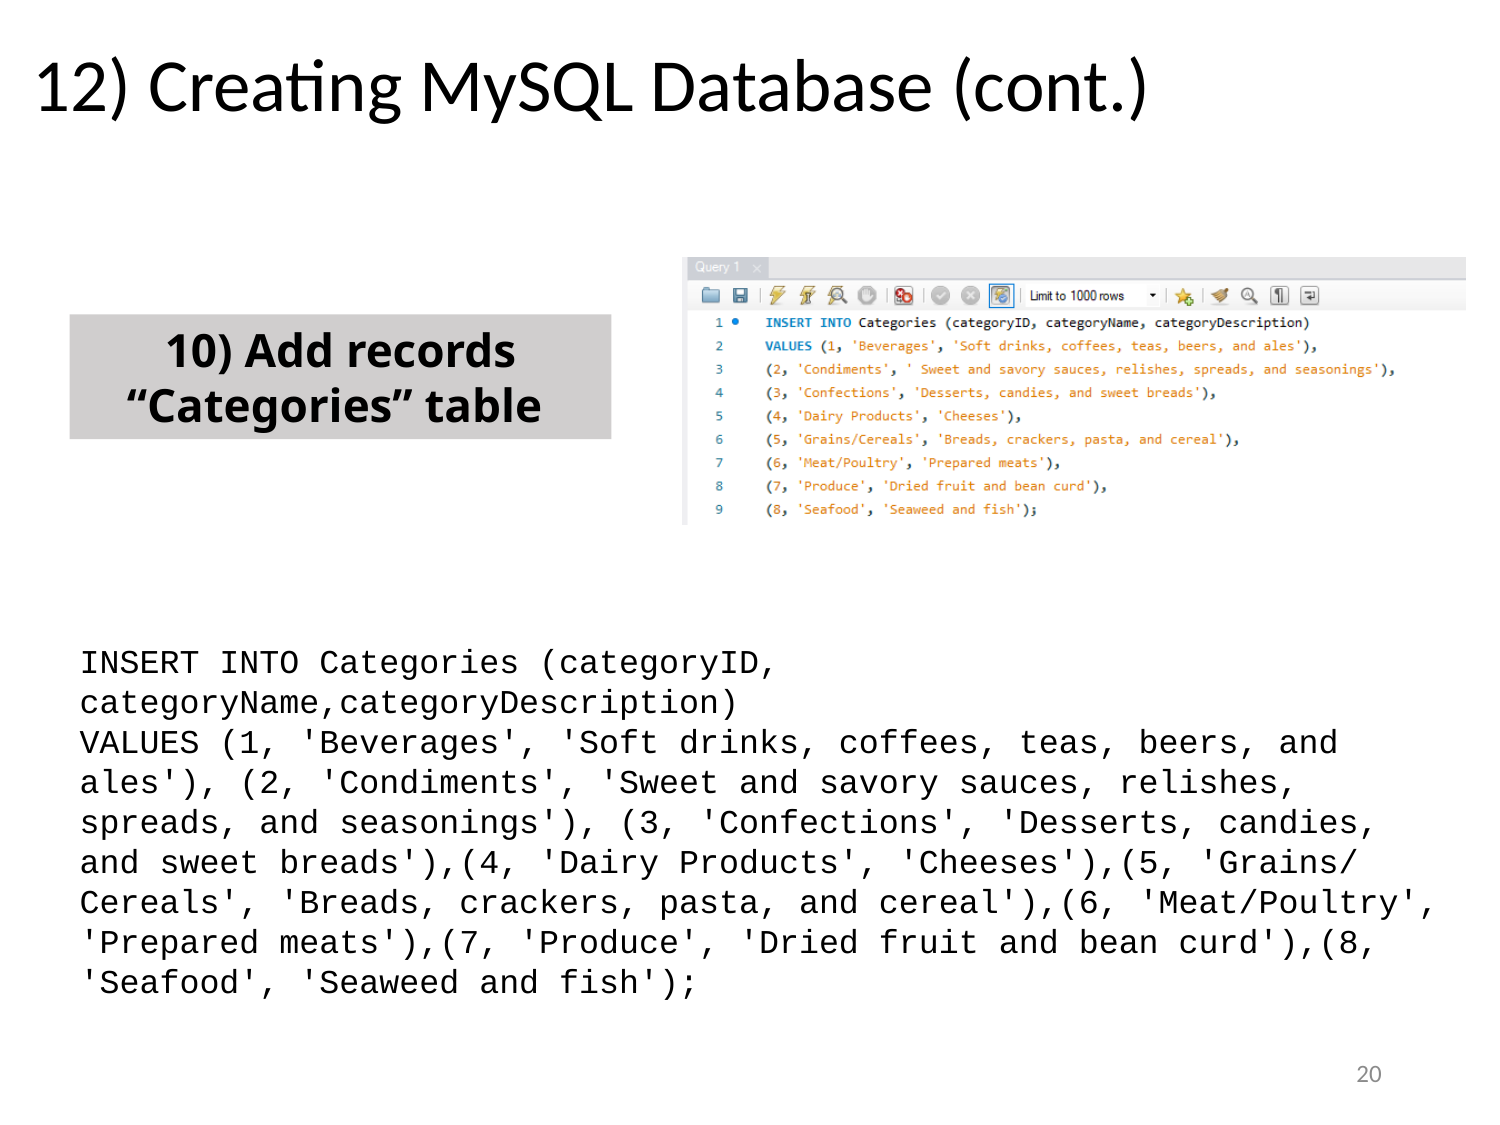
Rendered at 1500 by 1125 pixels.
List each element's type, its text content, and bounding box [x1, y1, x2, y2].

picture [682, 257, 1466, 525]
text_box 10) Add records “Categories” table [69, 314, 612, 440]
text_box INSERT INTO Categories (categoryID, categoryName,categoryDescription) VALUES (1, 'Beverages', 'Soft drinks, coffees, teas, beers, and ales'), (2, 'Condiments', 'Sweet and savory sauces, relishes, spreads, and seasonings'), (3, 'Confections', 'Desserts, candies, and sweet breads'),(4, 'Dairy Products', 'Cheeses'),(5, 'Grains/Cereals', 'Breads, crackers, pasta, and cereal'),(6, 'Meat/Poultry', 'Prepared meats'),(7, 'Produce', 'Dried fruit and bean curd'),(8, 'Seafood', 'Seaweed and fish'); [64, 633, 1462, 1008]
title 12) Creating MySQL Database (cont.) [17, 12, 1483, 161]
slide_number 20 [1059, 1042, 1397, 1103]
